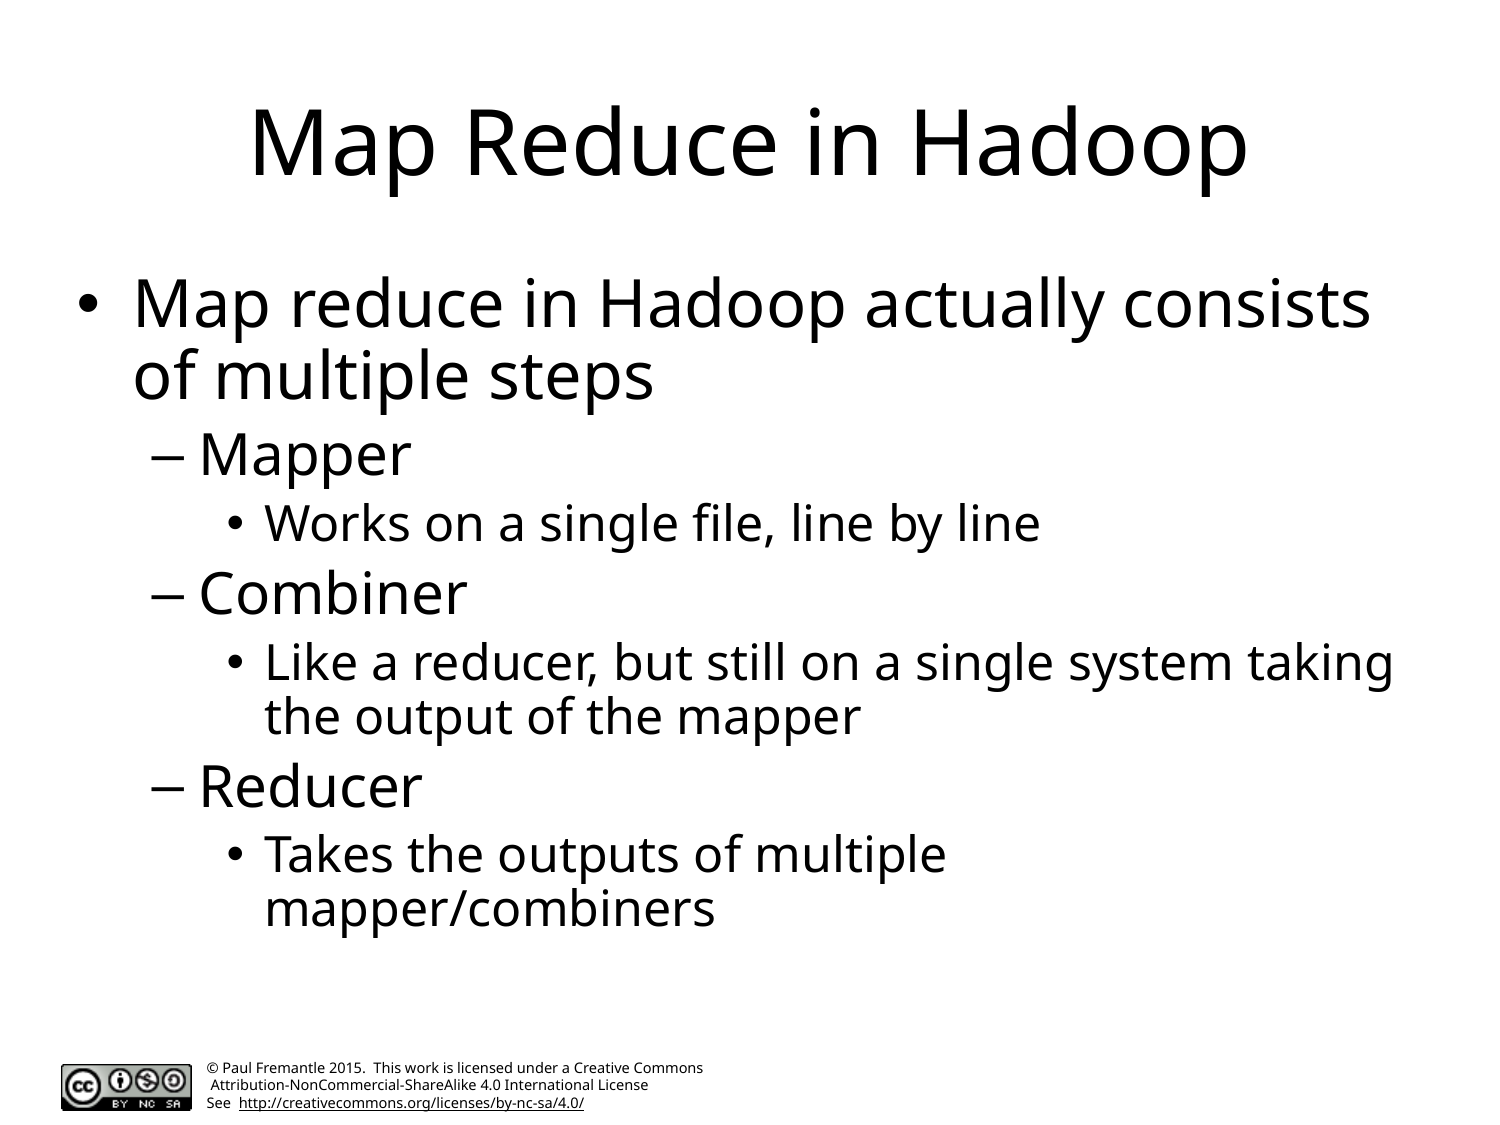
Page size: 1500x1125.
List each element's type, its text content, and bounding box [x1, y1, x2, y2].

list Map reduce in Hadoop actually consists of multiple steps Mapper Works on a single file, line by line Combiner Like a reducer, but still on a single system taking the output of the mapper Reducer Takes the outputs of multiple mapper/combiners [61, 262, 1412, 1005]
title Map Reduce in Hadoop [75, 45, 1425, 233]
picture [61, 1064, 192, 1111]
